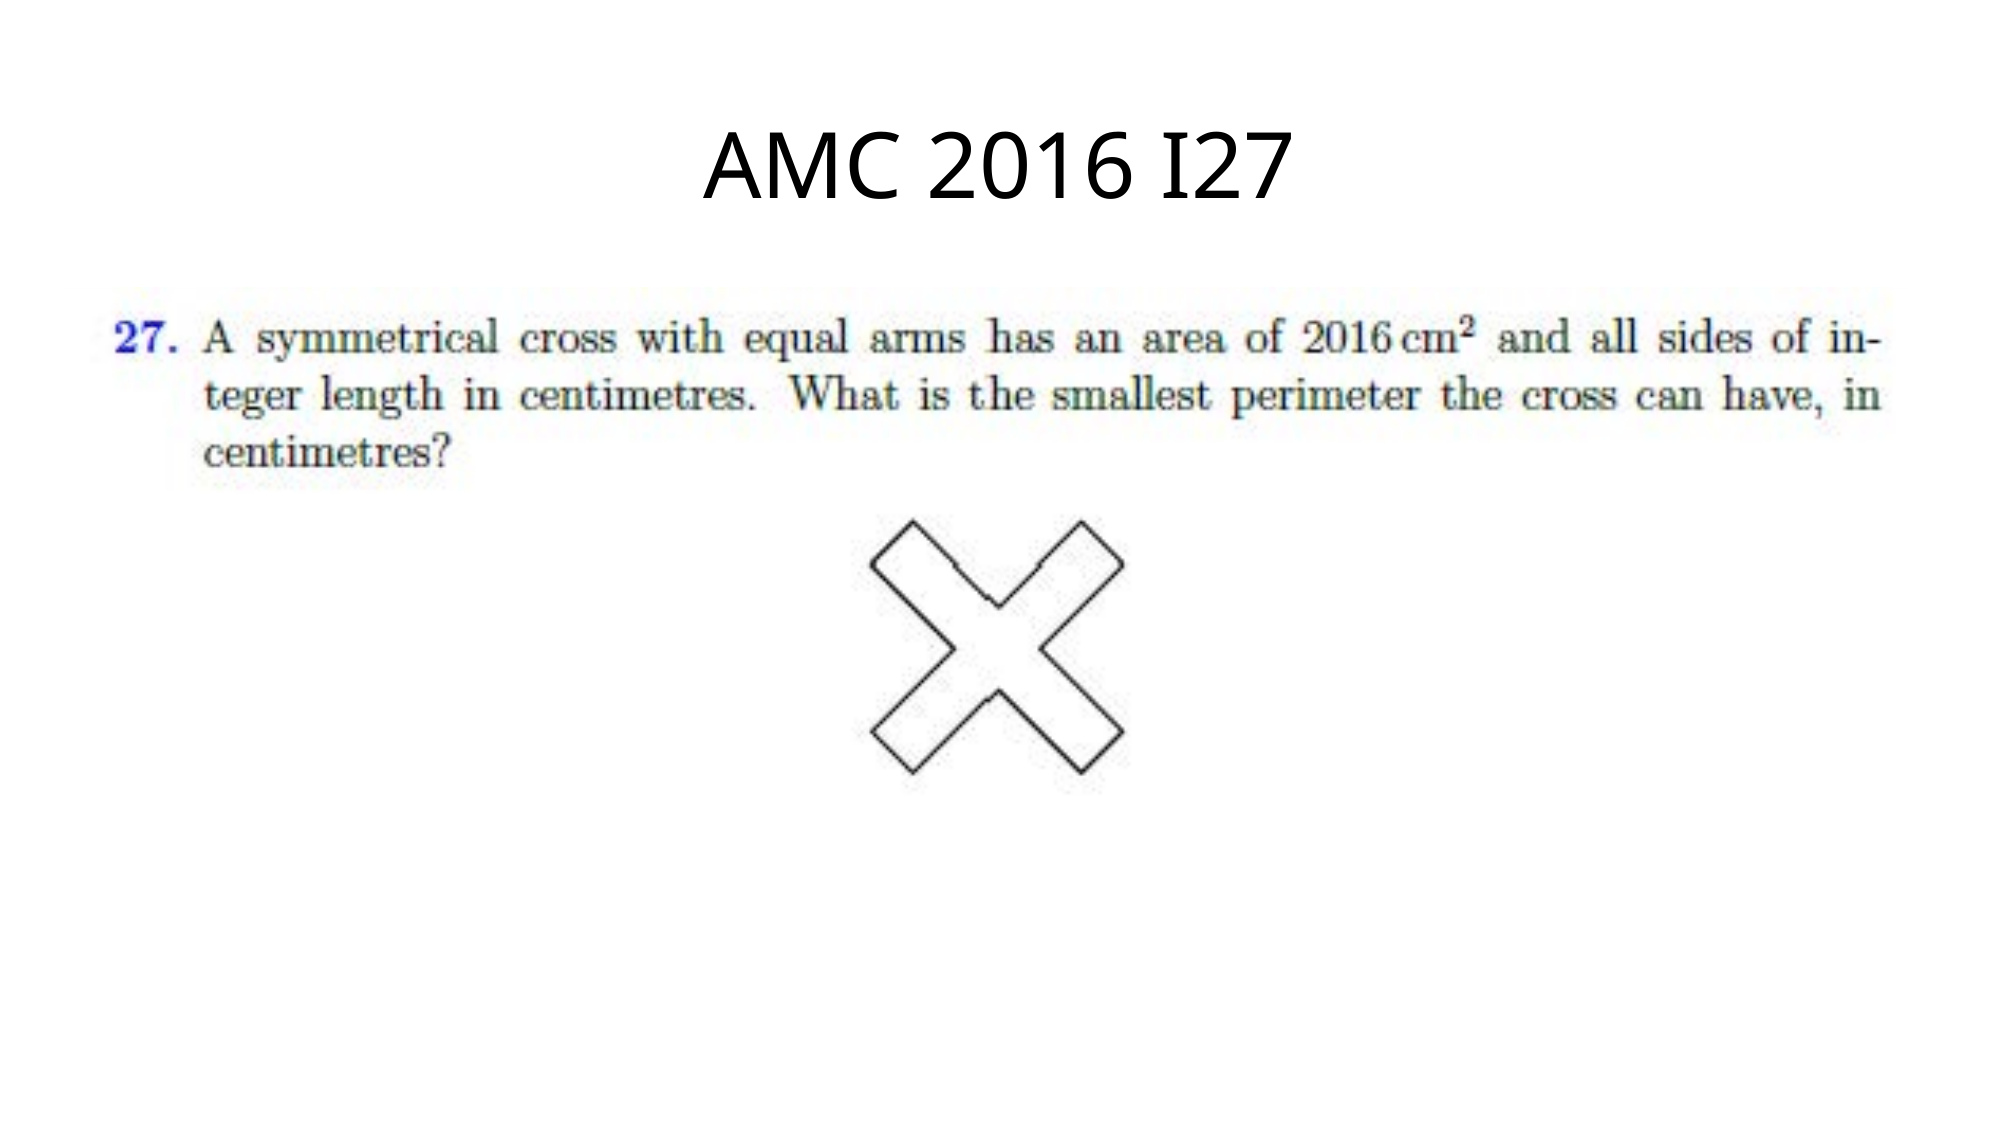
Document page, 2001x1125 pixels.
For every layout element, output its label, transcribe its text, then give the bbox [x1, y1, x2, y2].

picture [66, 287, 1908, 846]
title AMC 2016 I27 [137, 59, 1863, 278]
